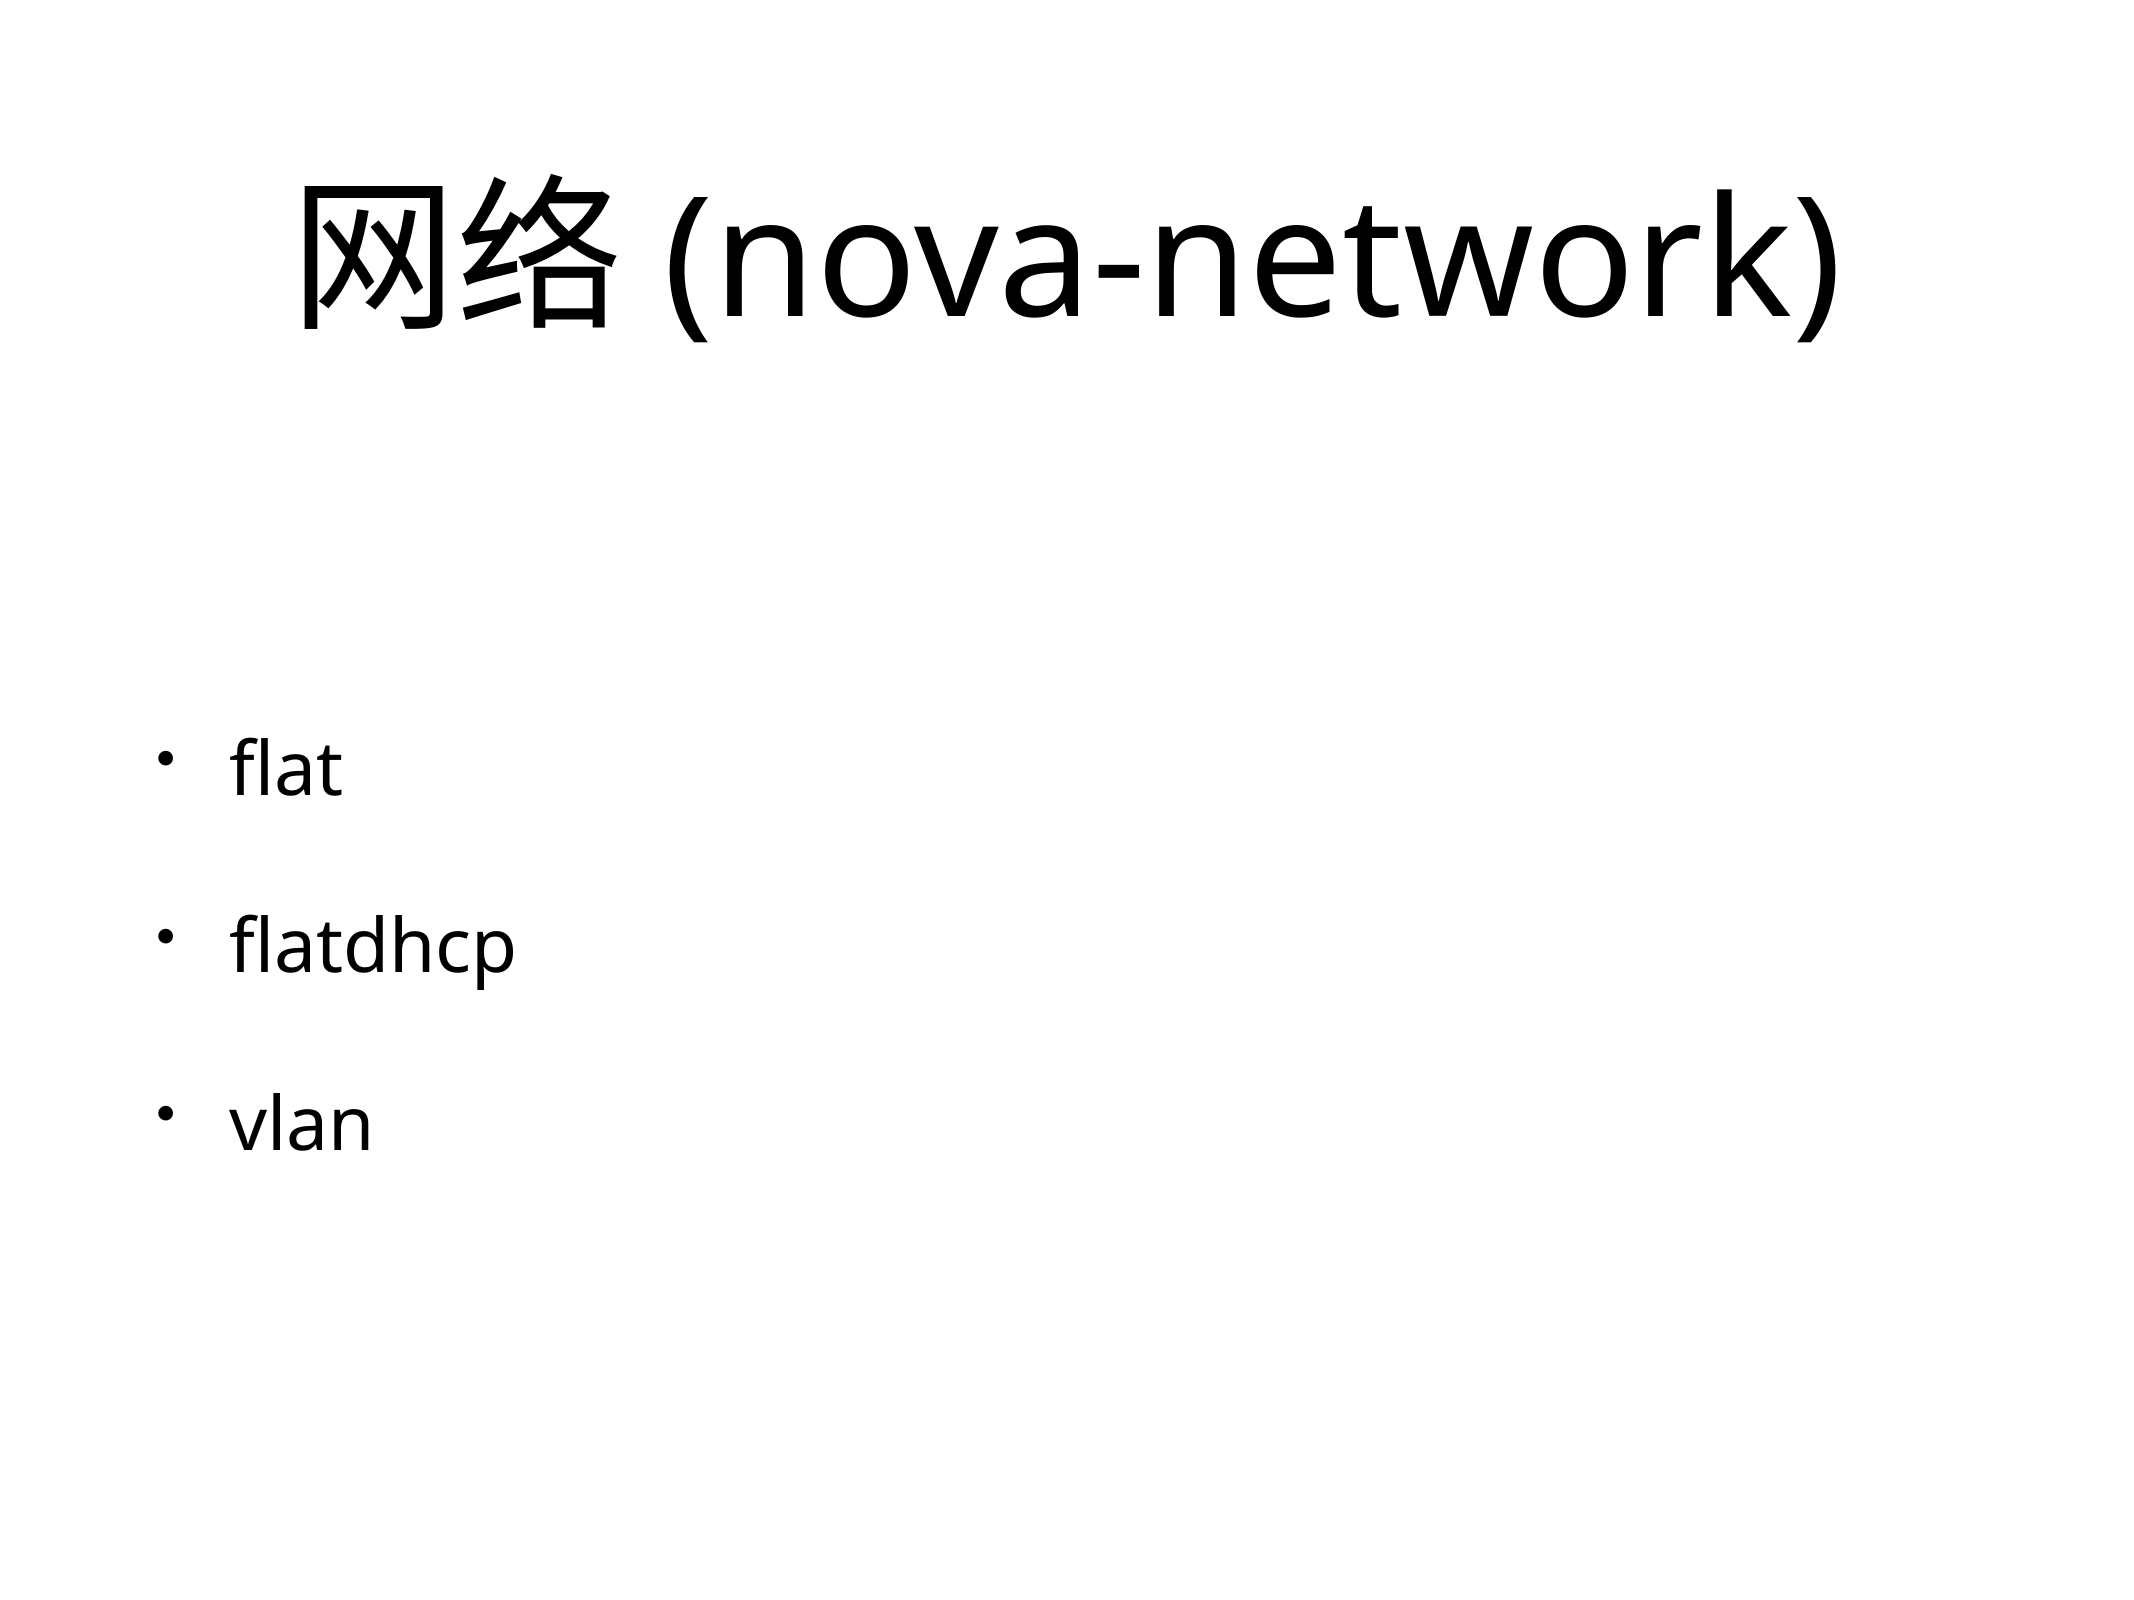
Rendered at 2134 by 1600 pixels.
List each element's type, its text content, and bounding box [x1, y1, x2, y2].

list flat flatdhcp vlan [155, 426, 1978, 1459]
title 网络(nova-network) [155, 72, 1978, 426]
